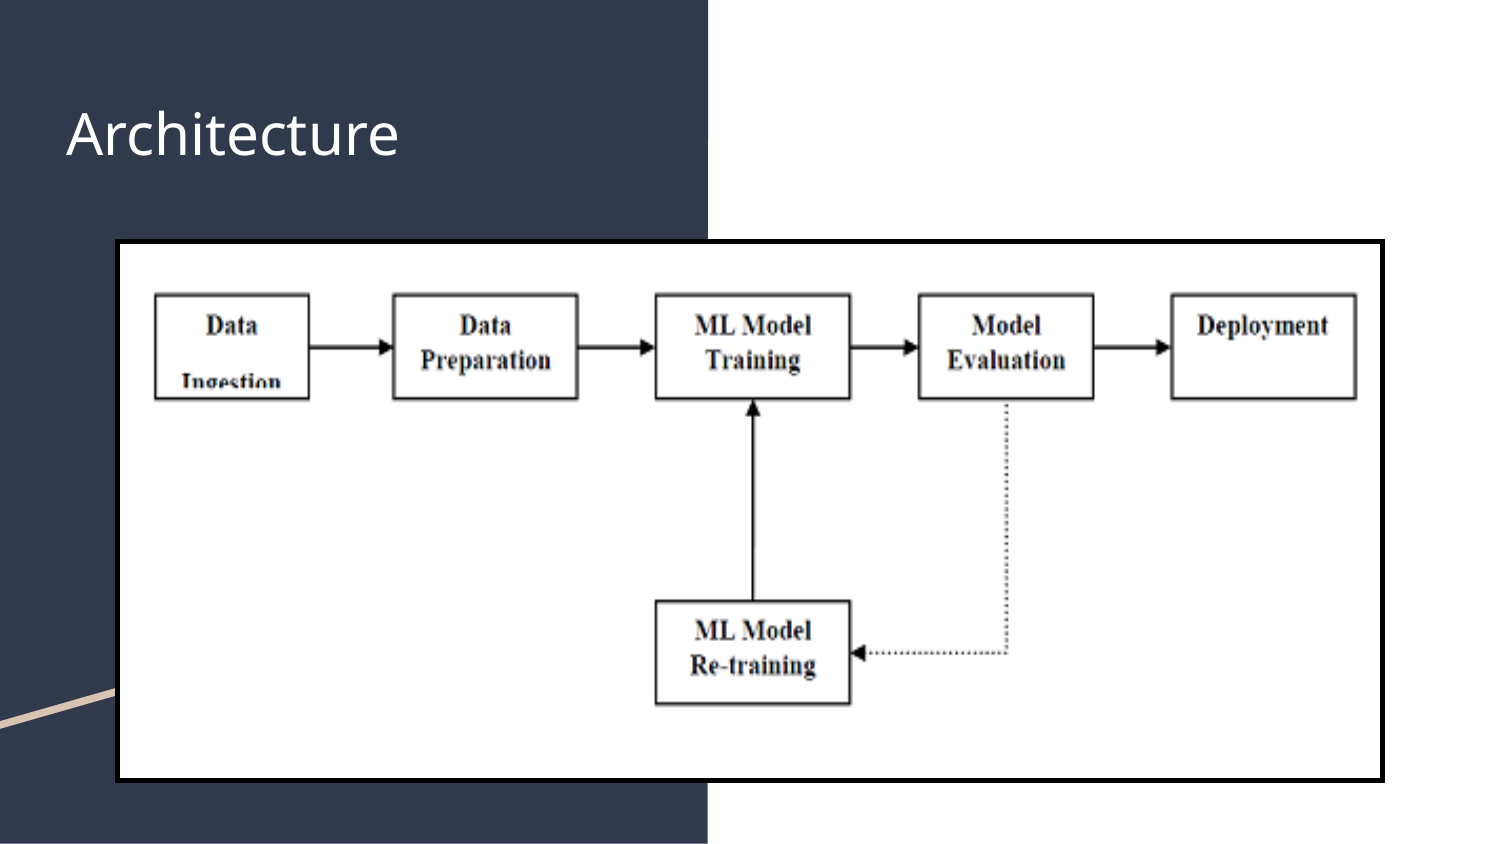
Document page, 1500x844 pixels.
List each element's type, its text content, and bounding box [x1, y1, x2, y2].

title Architecture [51, 82, 660, 494]
picture [119, 243, 1381, 779]
